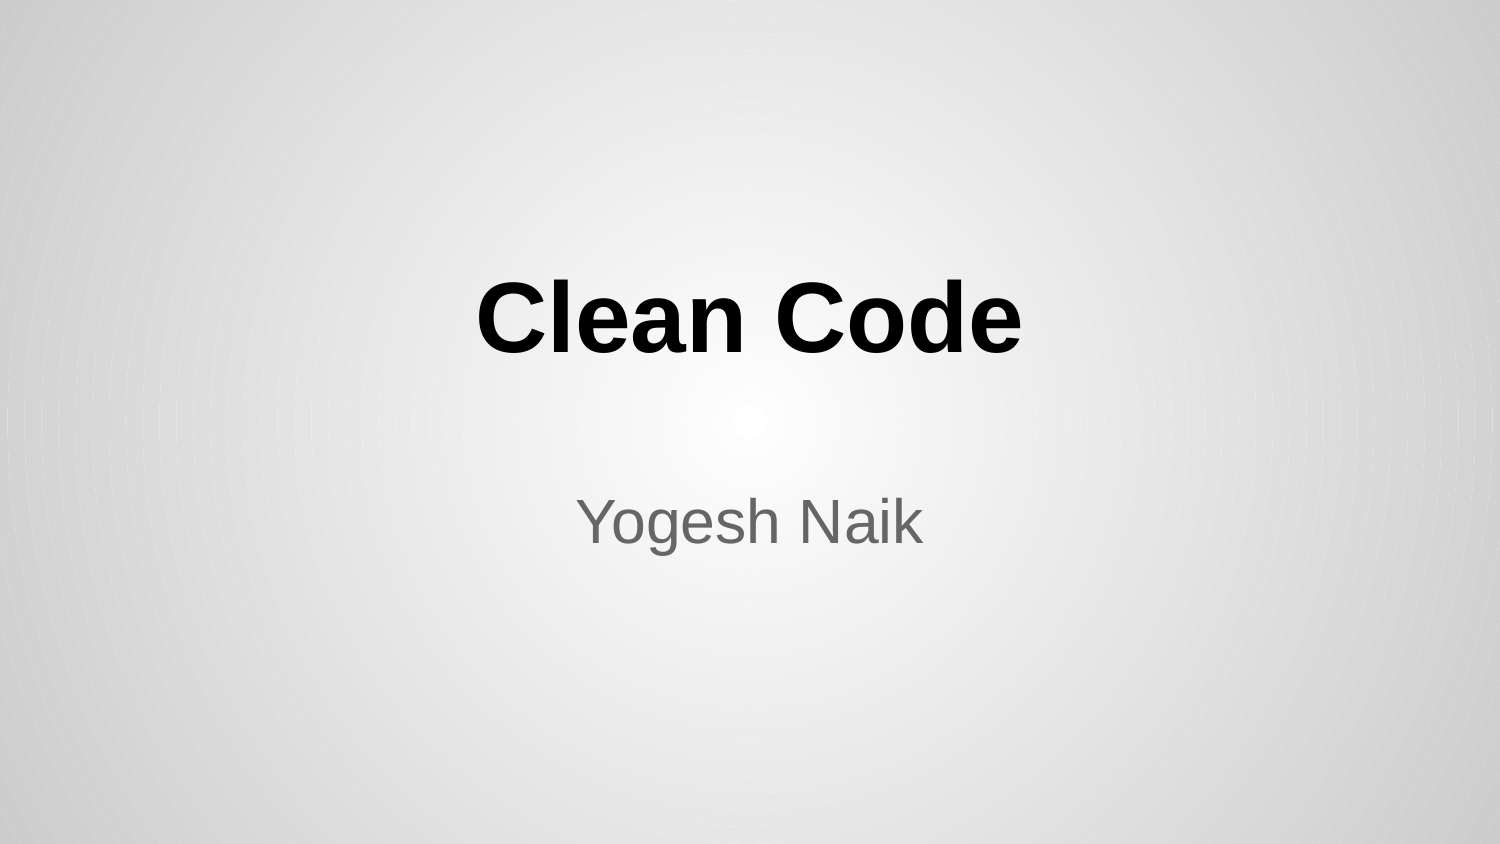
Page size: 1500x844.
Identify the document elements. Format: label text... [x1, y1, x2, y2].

subtitle Yogesh Naik [112, 465, 1388, 595]
title Clean Code [112, 196, 1388, 388]
